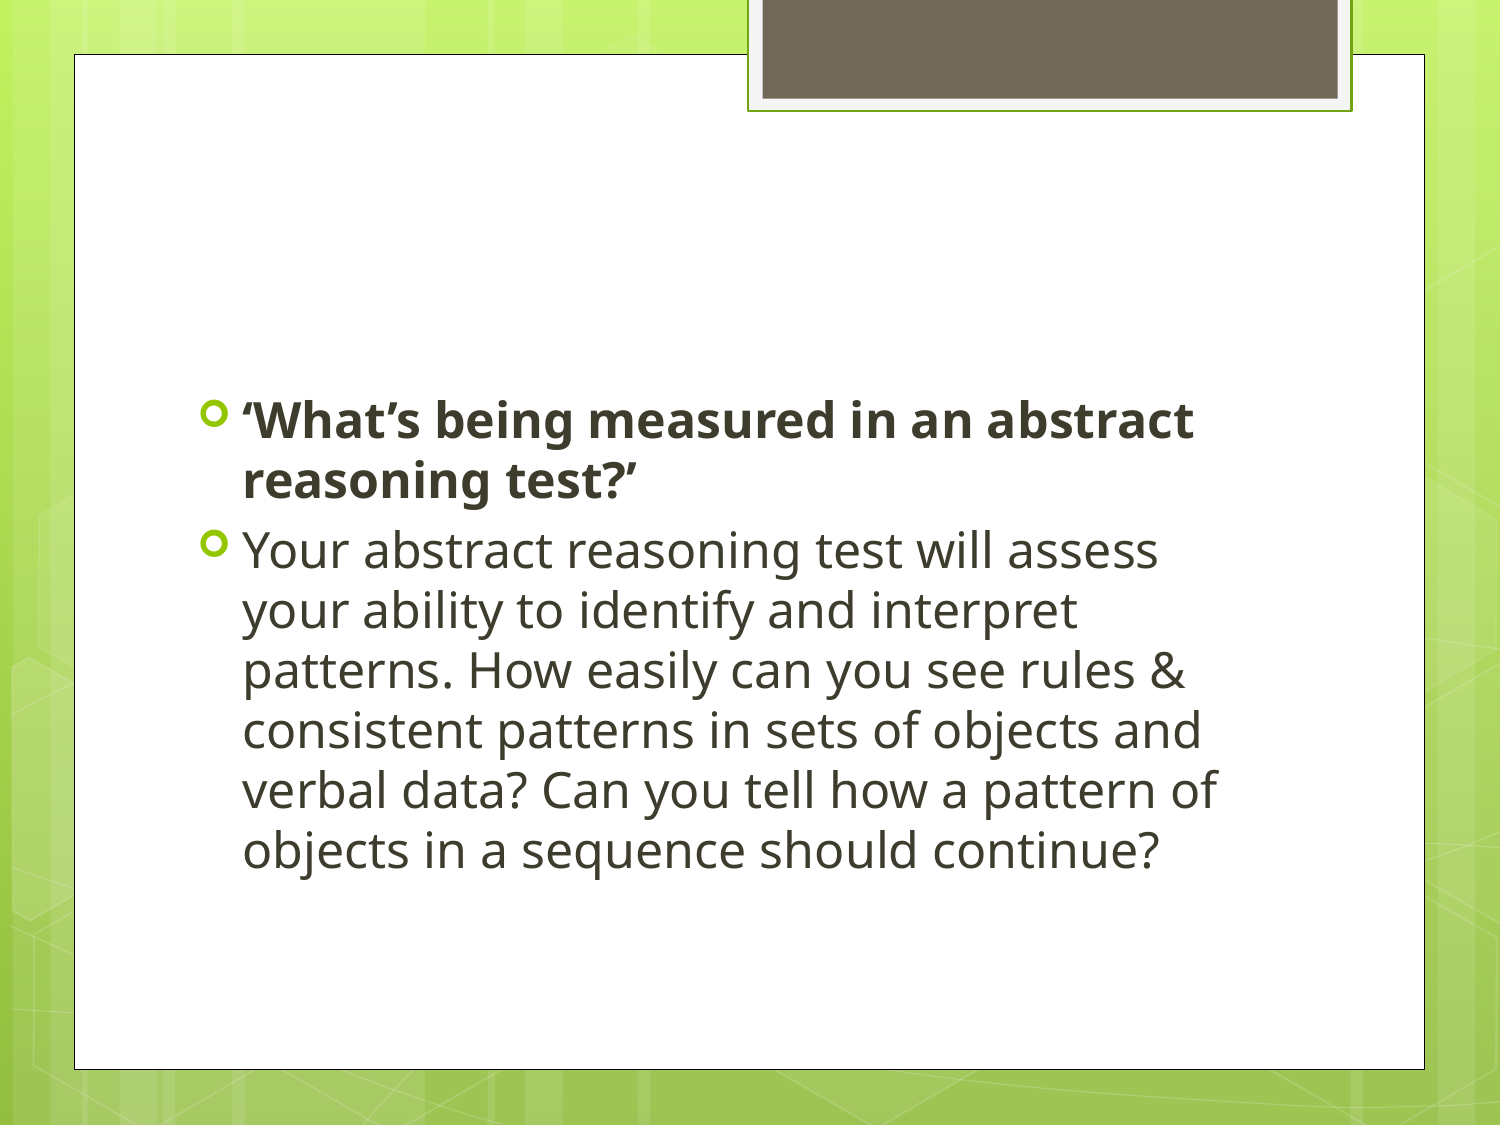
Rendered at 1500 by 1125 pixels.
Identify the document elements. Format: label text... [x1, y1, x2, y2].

list ‘What’s being measured in an abstract reasoning test?’ Your abstract reasoning test will assess your ability to identify and interpret patterns. How easily can you see rules & consistent patterns in sets of objects and verbal data? Can you tell how a pattern of objects in a sequence should continue? [171, 381, 1283, 957]
